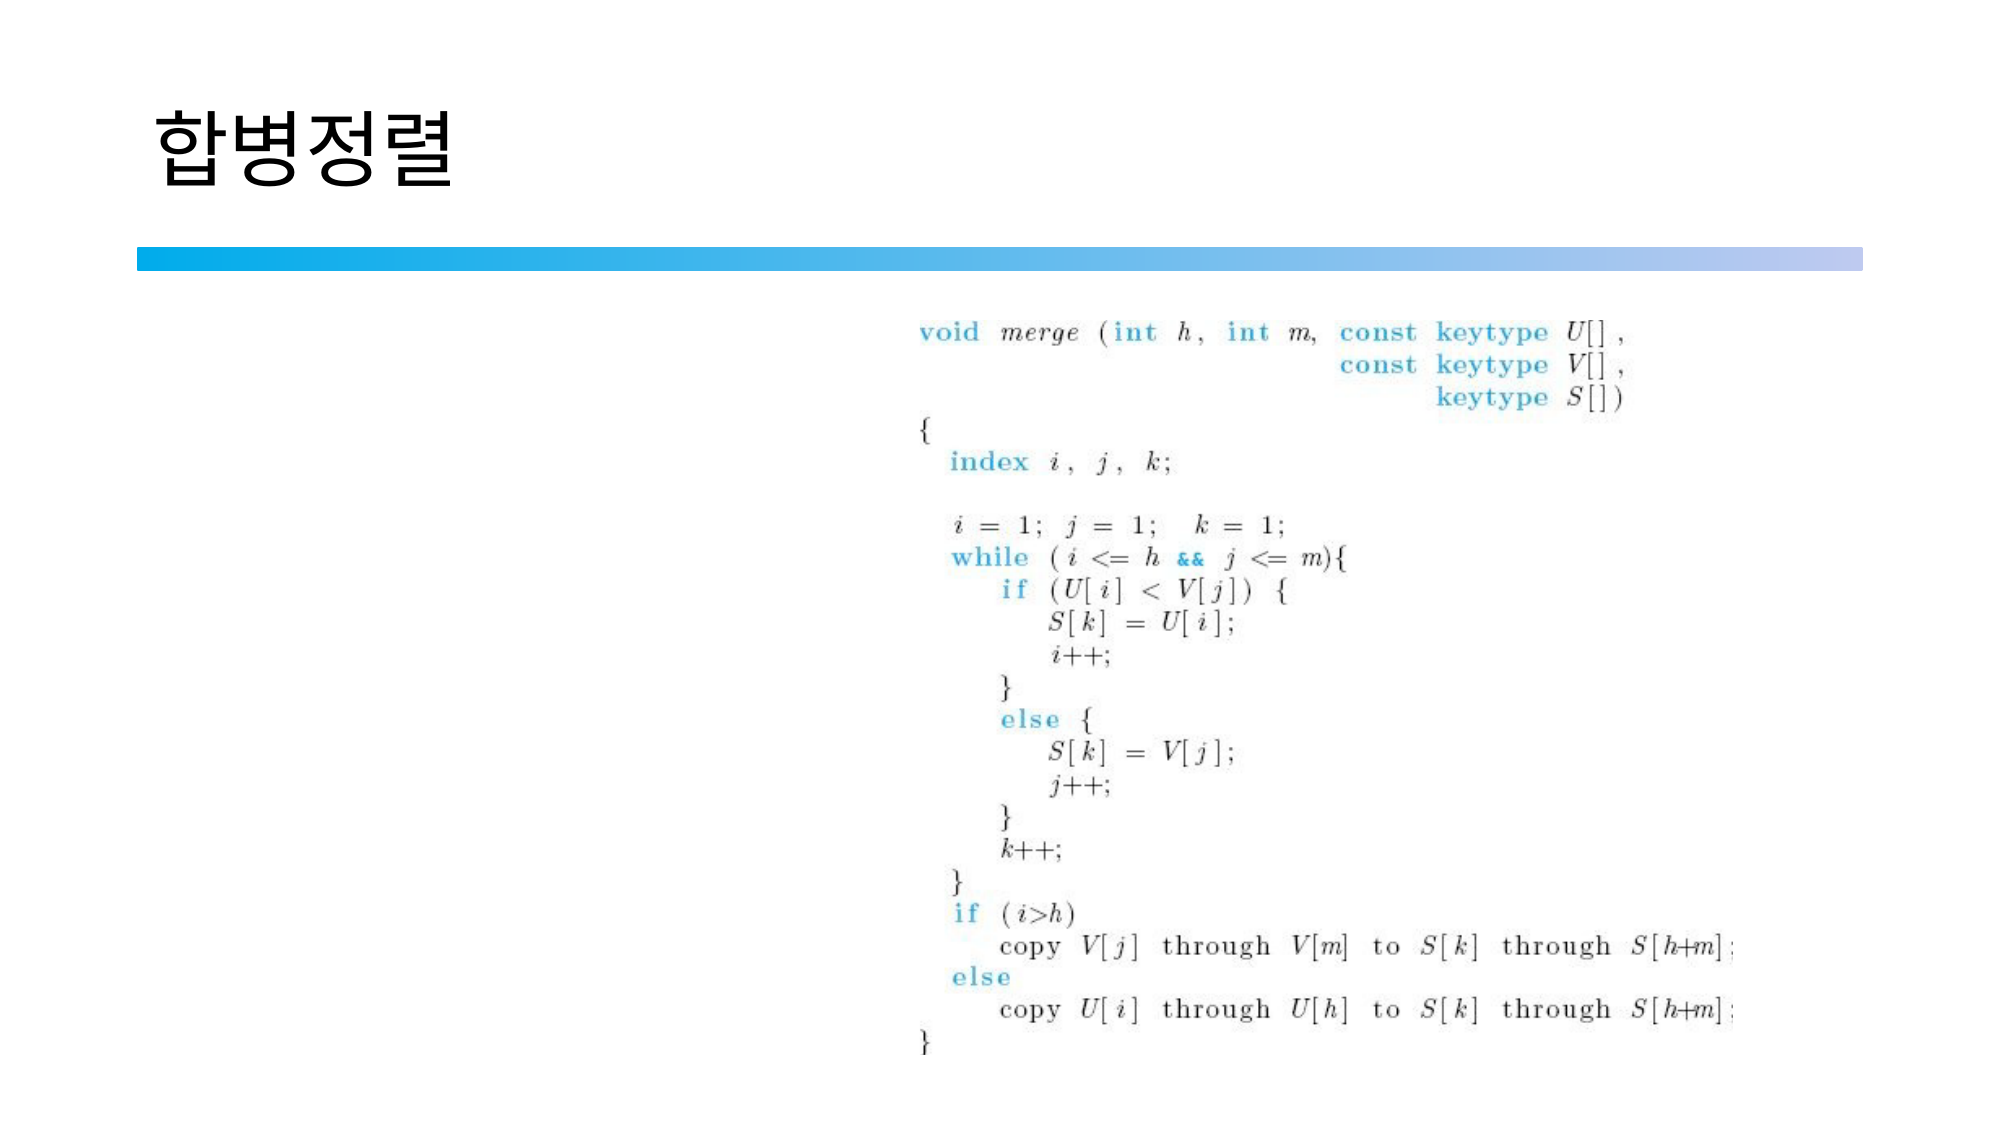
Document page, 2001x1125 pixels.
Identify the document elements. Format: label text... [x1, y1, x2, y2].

title 합병정렬 [137, 59, 1863, 248]
picture [919, 320, 1733, 1055]
